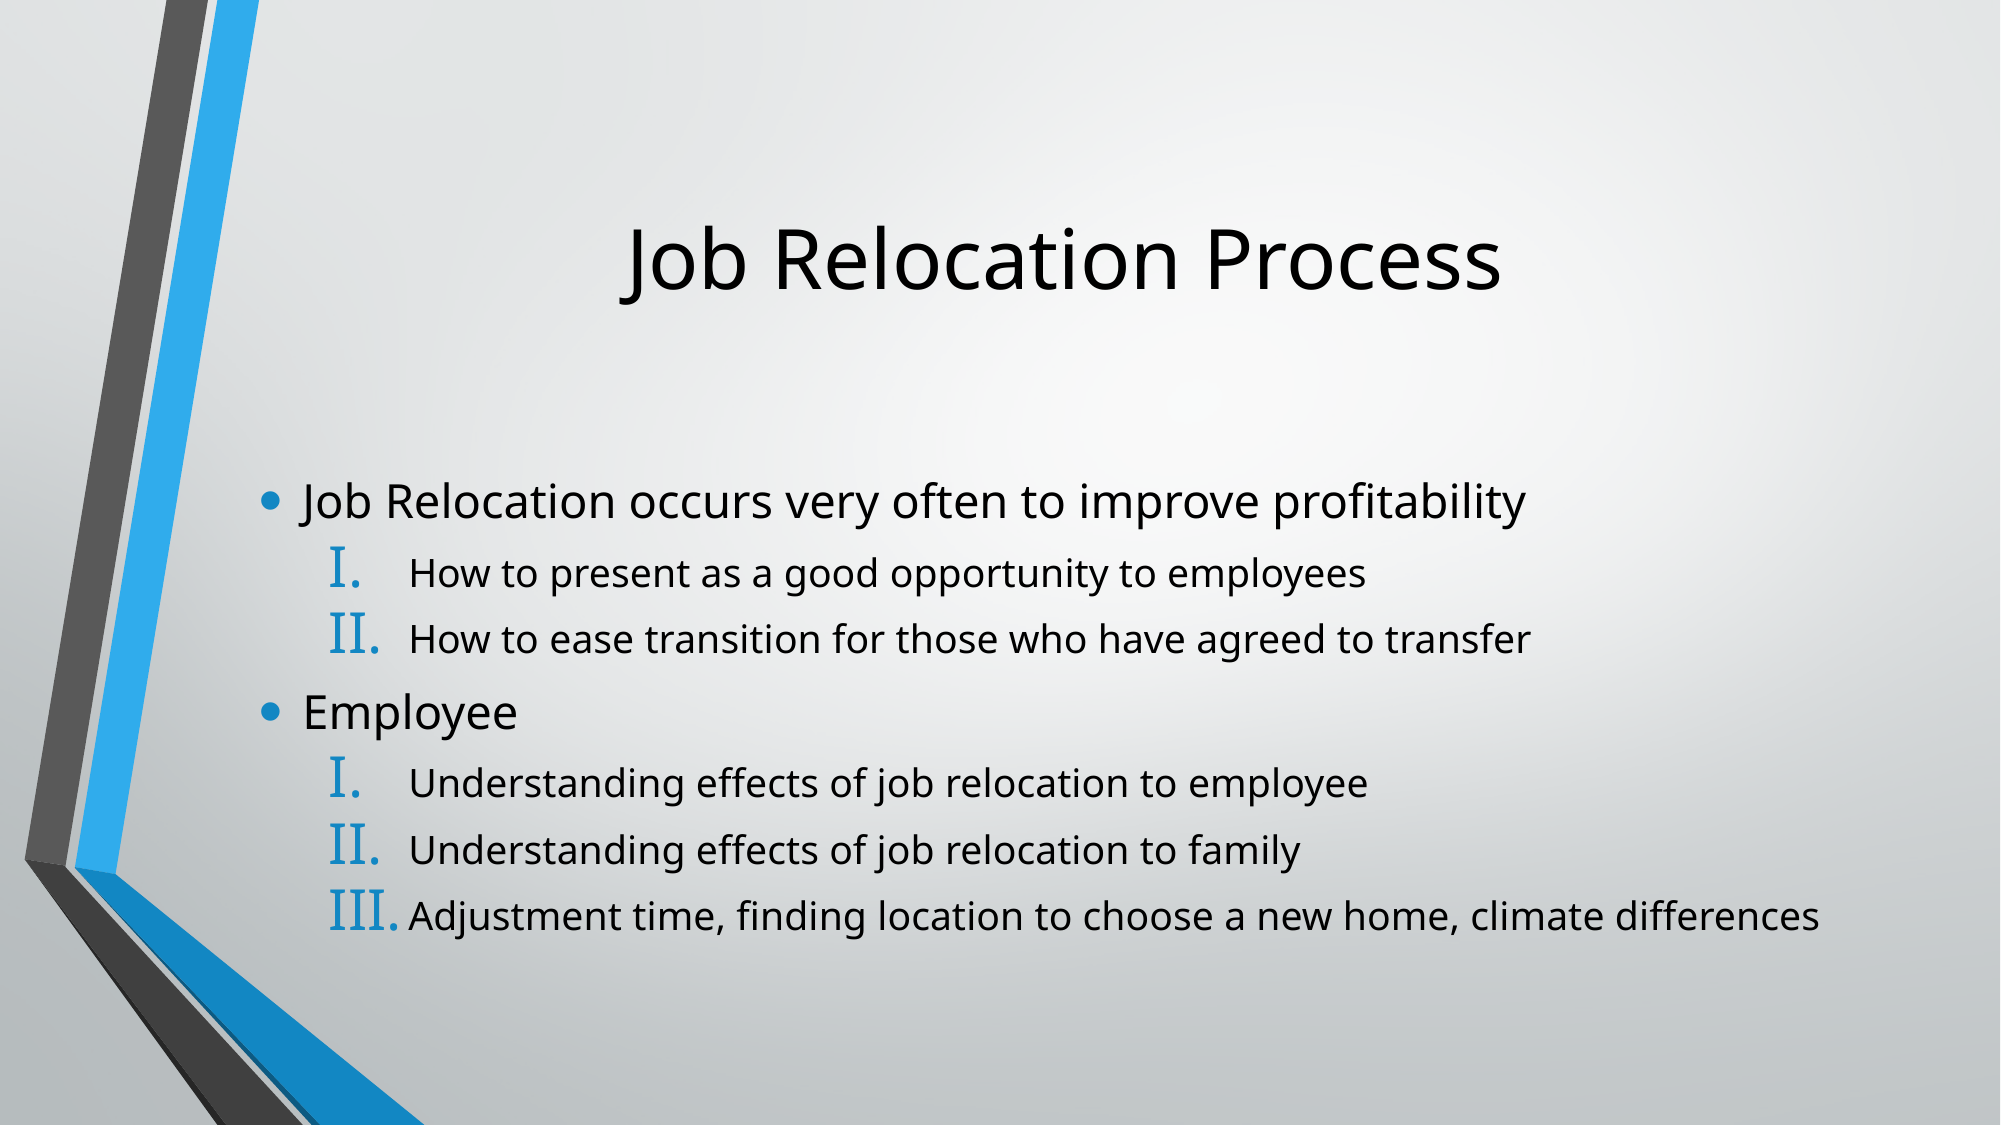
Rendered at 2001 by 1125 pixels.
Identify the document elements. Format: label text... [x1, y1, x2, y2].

list Job Relocation occurs very often to improve profitability How to present as a good opportunity to employees How to ease transition for those who have agreed to transfer Employee Understanding effects of job relocation to employee Understanding effects of job relocation to family Adjustment time, finding location to choose a new home, climate differences [243, 460, 1887, 950]
title Job Relocation Process [243, 112, 1887, 400]
